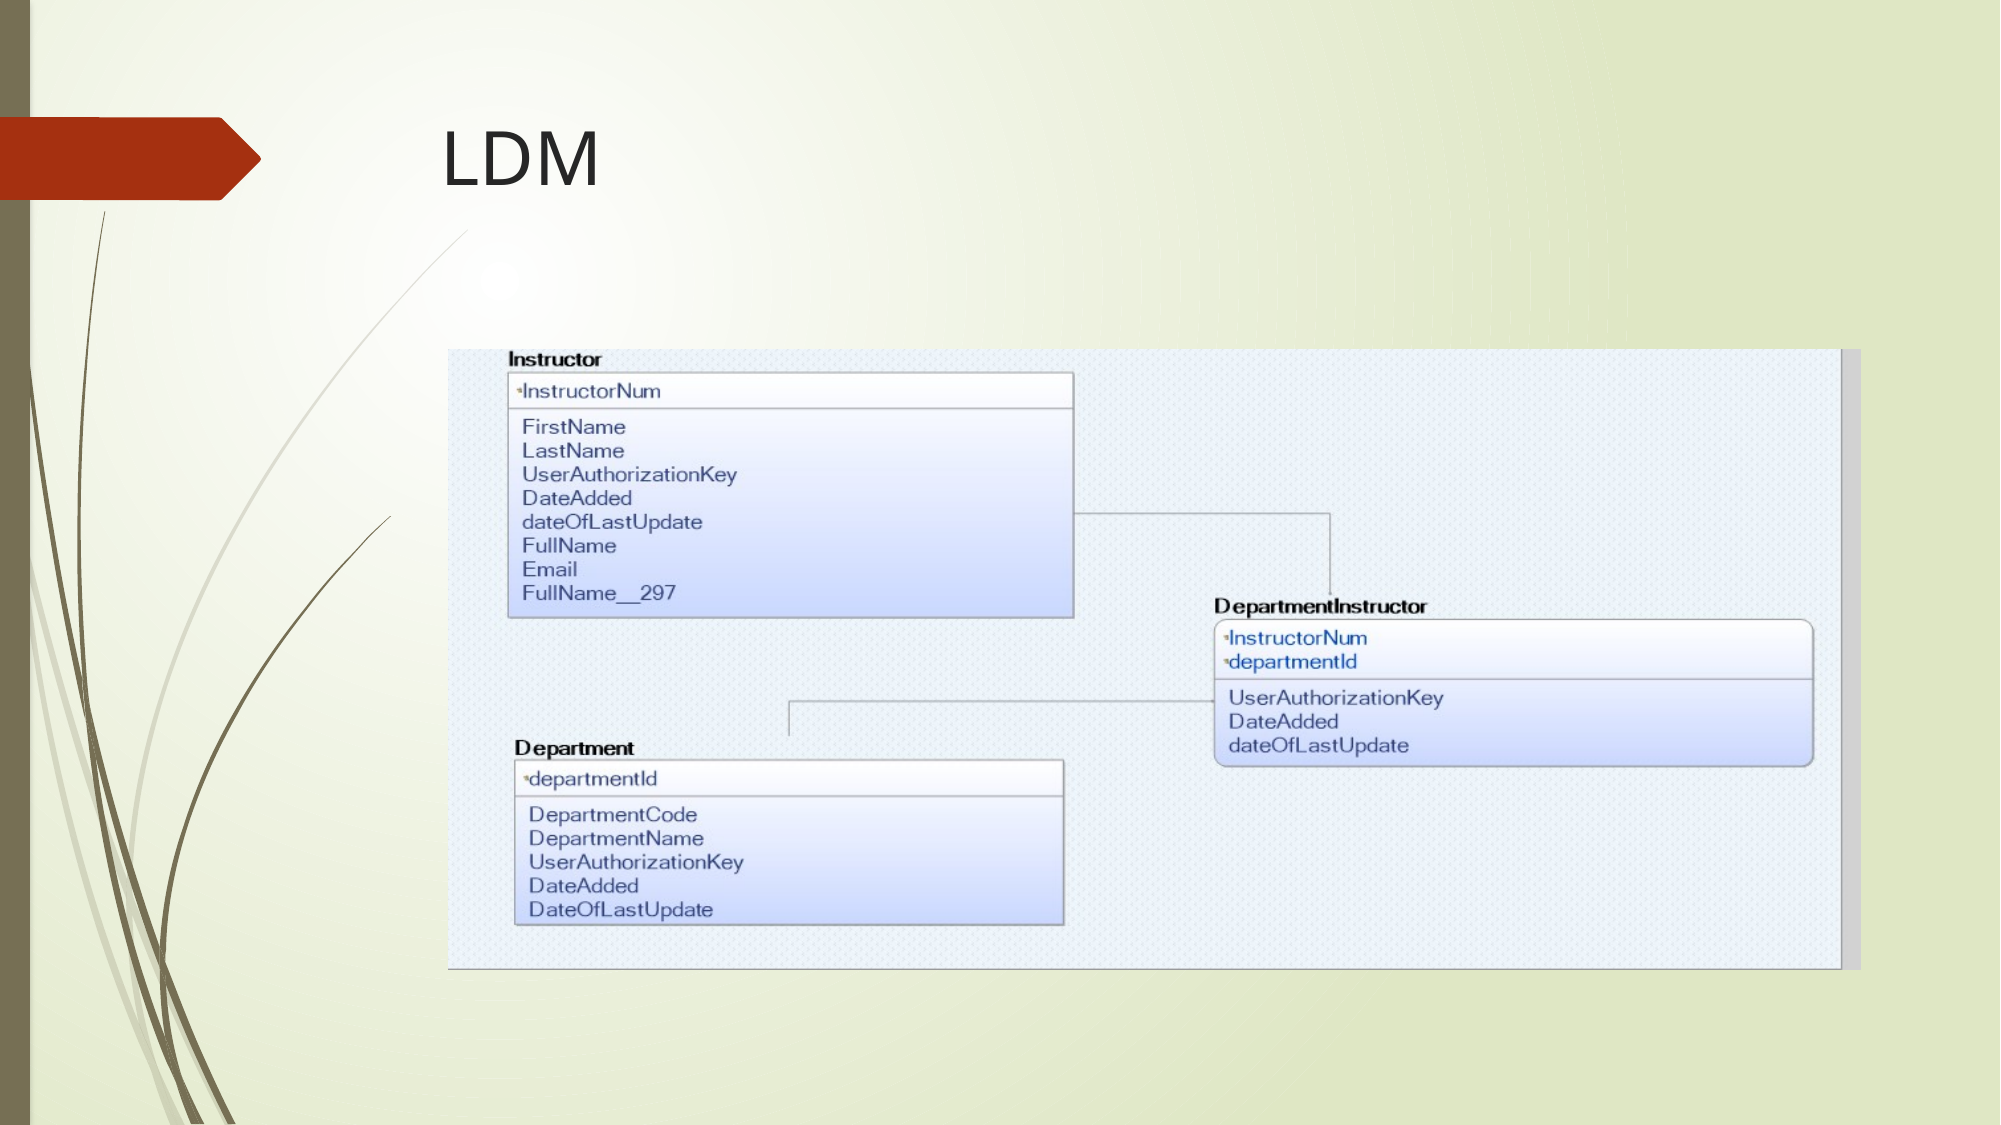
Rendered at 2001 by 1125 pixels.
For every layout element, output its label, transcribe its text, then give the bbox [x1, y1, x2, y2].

title LDM [425, 102, 1888, 313]
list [448, 349, 1861, 970]
